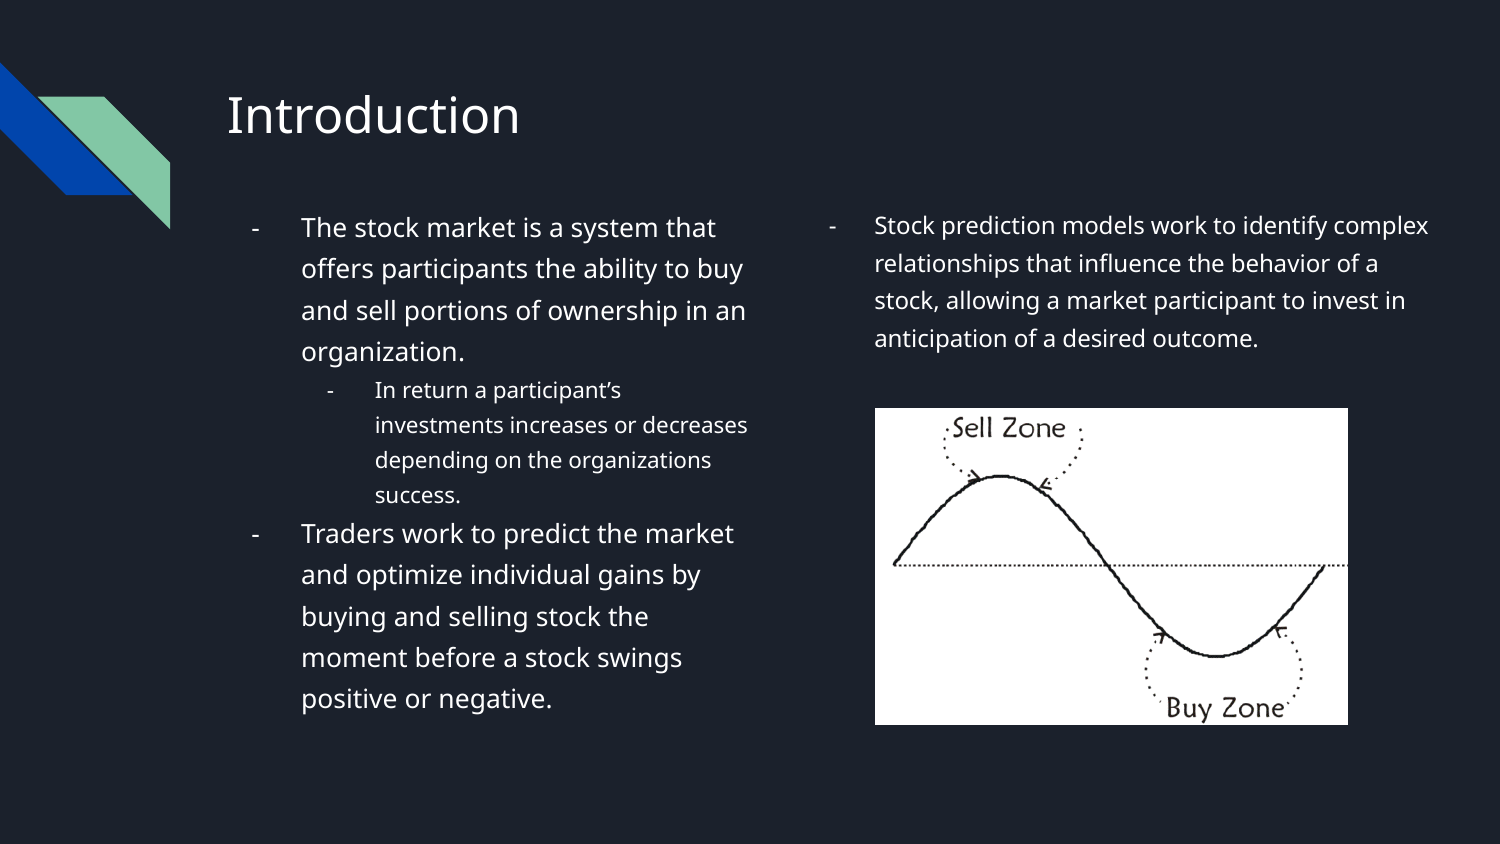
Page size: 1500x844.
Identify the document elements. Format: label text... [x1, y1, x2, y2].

picture [875, 408, 1348, 726]
title Introduction [212, 64, 1368, 215]
list Stock prediction models work to identify complex relationships that influence the behavior of a stock, allowing a market participant to invest in anticipation of a desired outcome. [792, 189, 1449, 387]
list The stock market is a system that offers participants the ability to buy and sell portions of ownership in an organization. In return a participant’s investments increases or decreases depending on the organizations success. Traders work to predict the market and optimize individual gains by buying and selling stock the moment before a stock swings positive or negative. [212, 189, 772, 735]
